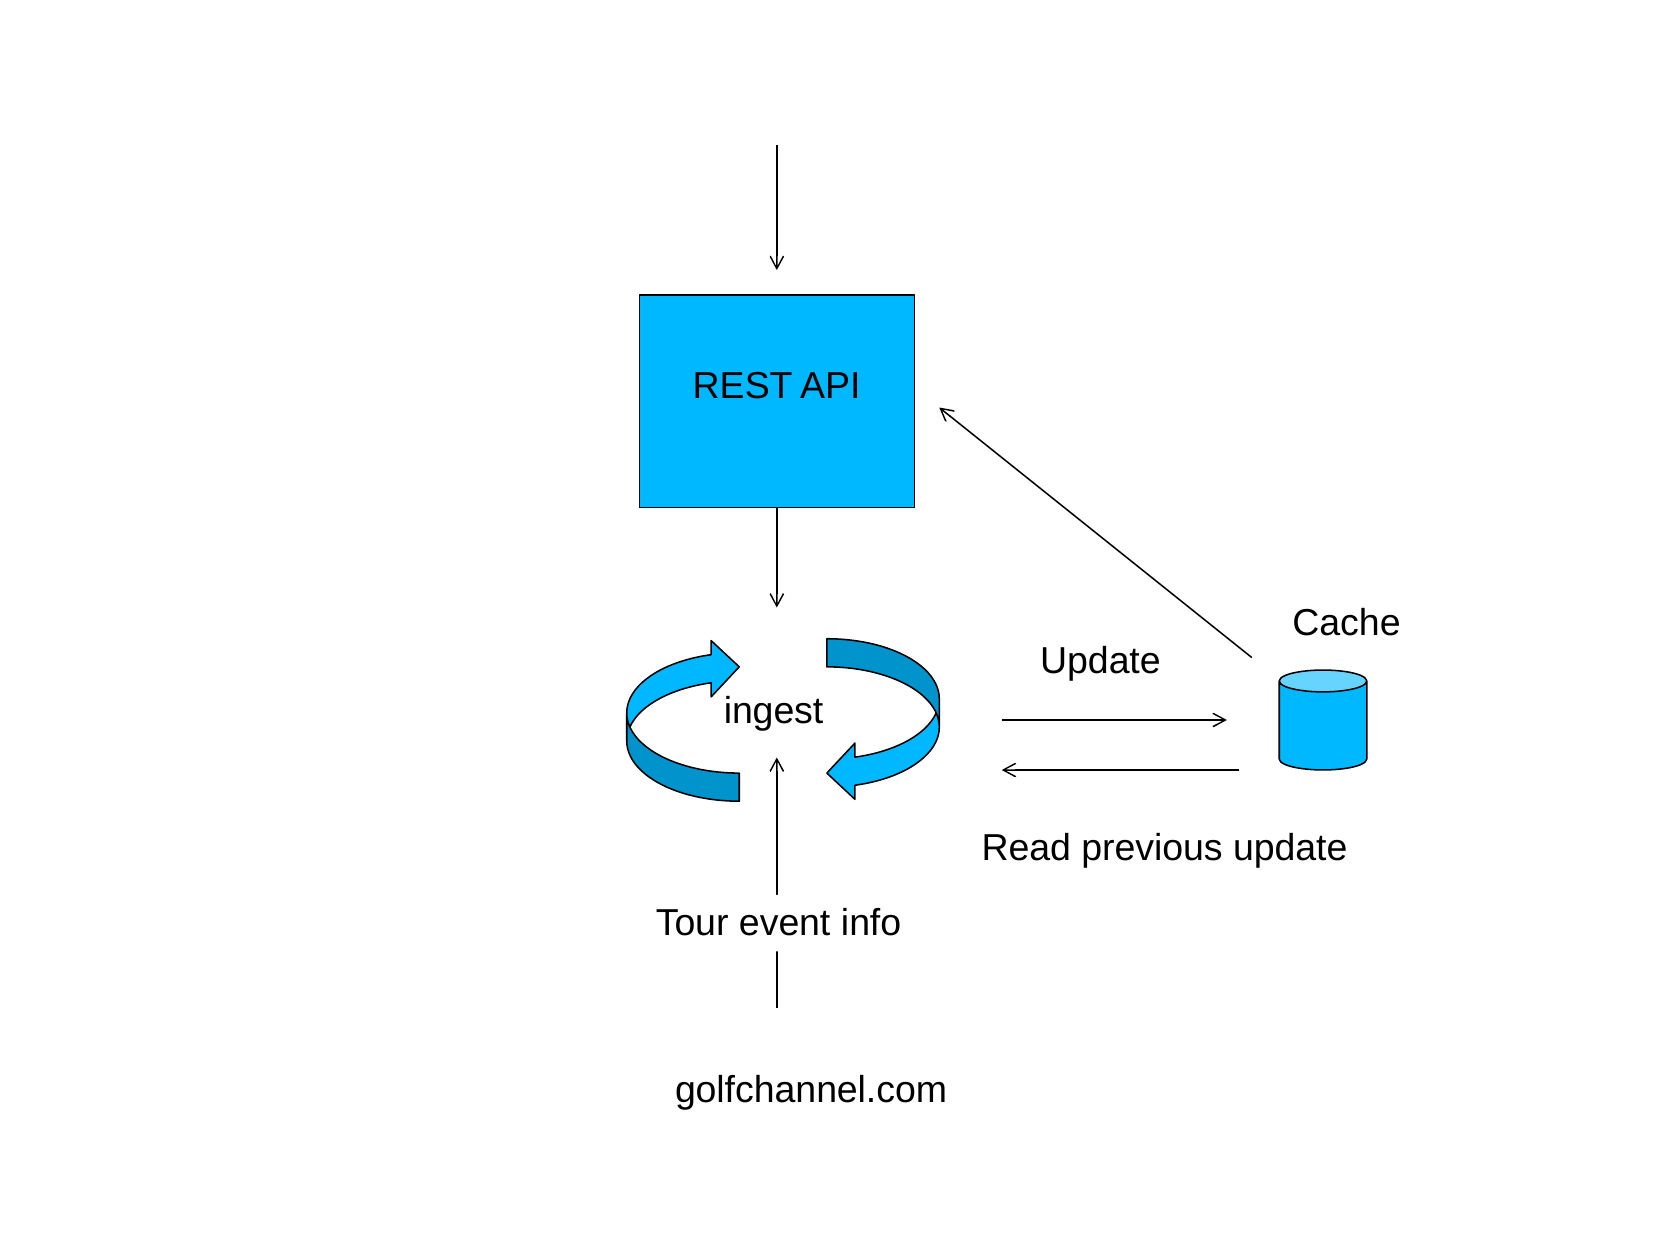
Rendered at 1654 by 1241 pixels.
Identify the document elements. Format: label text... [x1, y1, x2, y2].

text_box Tour event info [641, 894, 772, 952]
text_box Update [1025, 666, 1176, 689]
text_box golfchannel.com [660, 1061, 963, 1119]
text_box Tour event info [781, 894, 917, 952]
text_box ingest [708, 682, 839, 740]
text_box REST API [677, 357, 876, 415]
text_box Read previous update [966, 819, 1363, 877]
text_box Cache [1277, 594, 1416, 652]
text_box [639, 294, 915, 508]
text_box [626, 640, 740, 802]
text_box [826, 638, 940, 800]
text_box [1279, 670, 1367, 770]
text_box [939, 407, 1252, 658]
